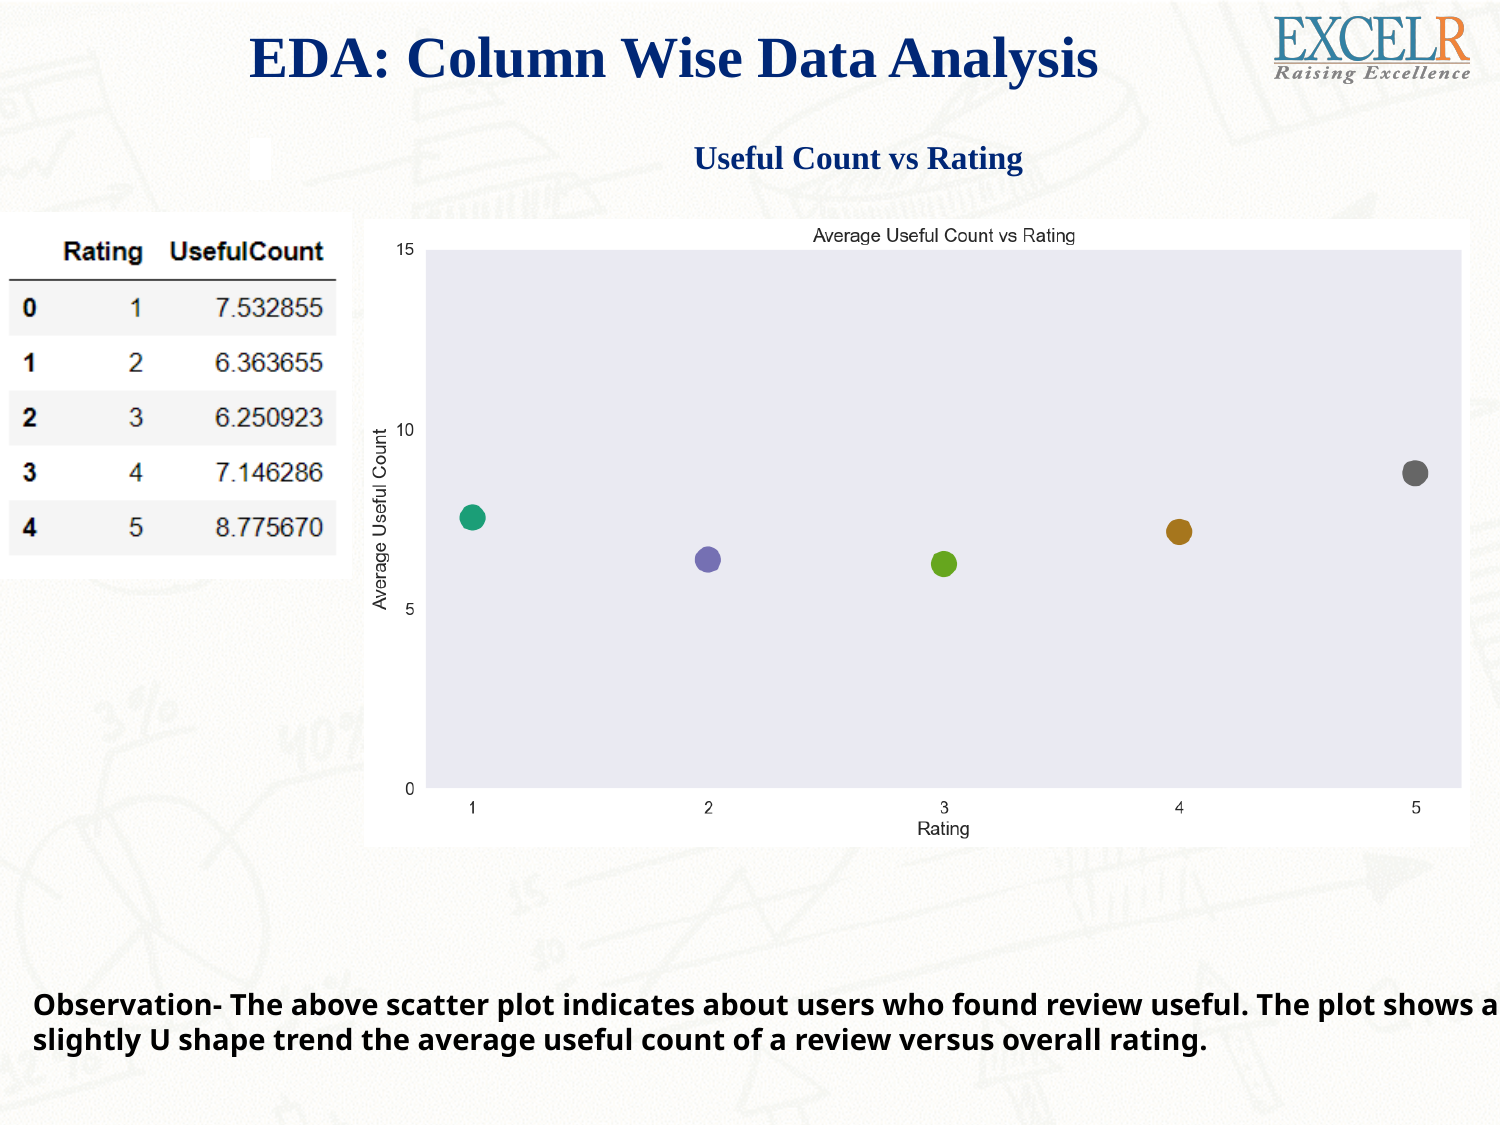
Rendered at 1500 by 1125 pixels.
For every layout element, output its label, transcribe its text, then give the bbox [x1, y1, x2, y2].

picture [0, 0, 1500, 1125]
text_box Useful Count vs Rating [507, 128, 1210, 184]
text_box EDA: Column Wise Data Analysis [249, 19, 1138, 90]
text_box Observation- The above scatter plot indicates about users who found review useful. The plot shows a slightly U shape trend the average useful count of a review versus overall rating. [18, 978, 1500, 1064]
